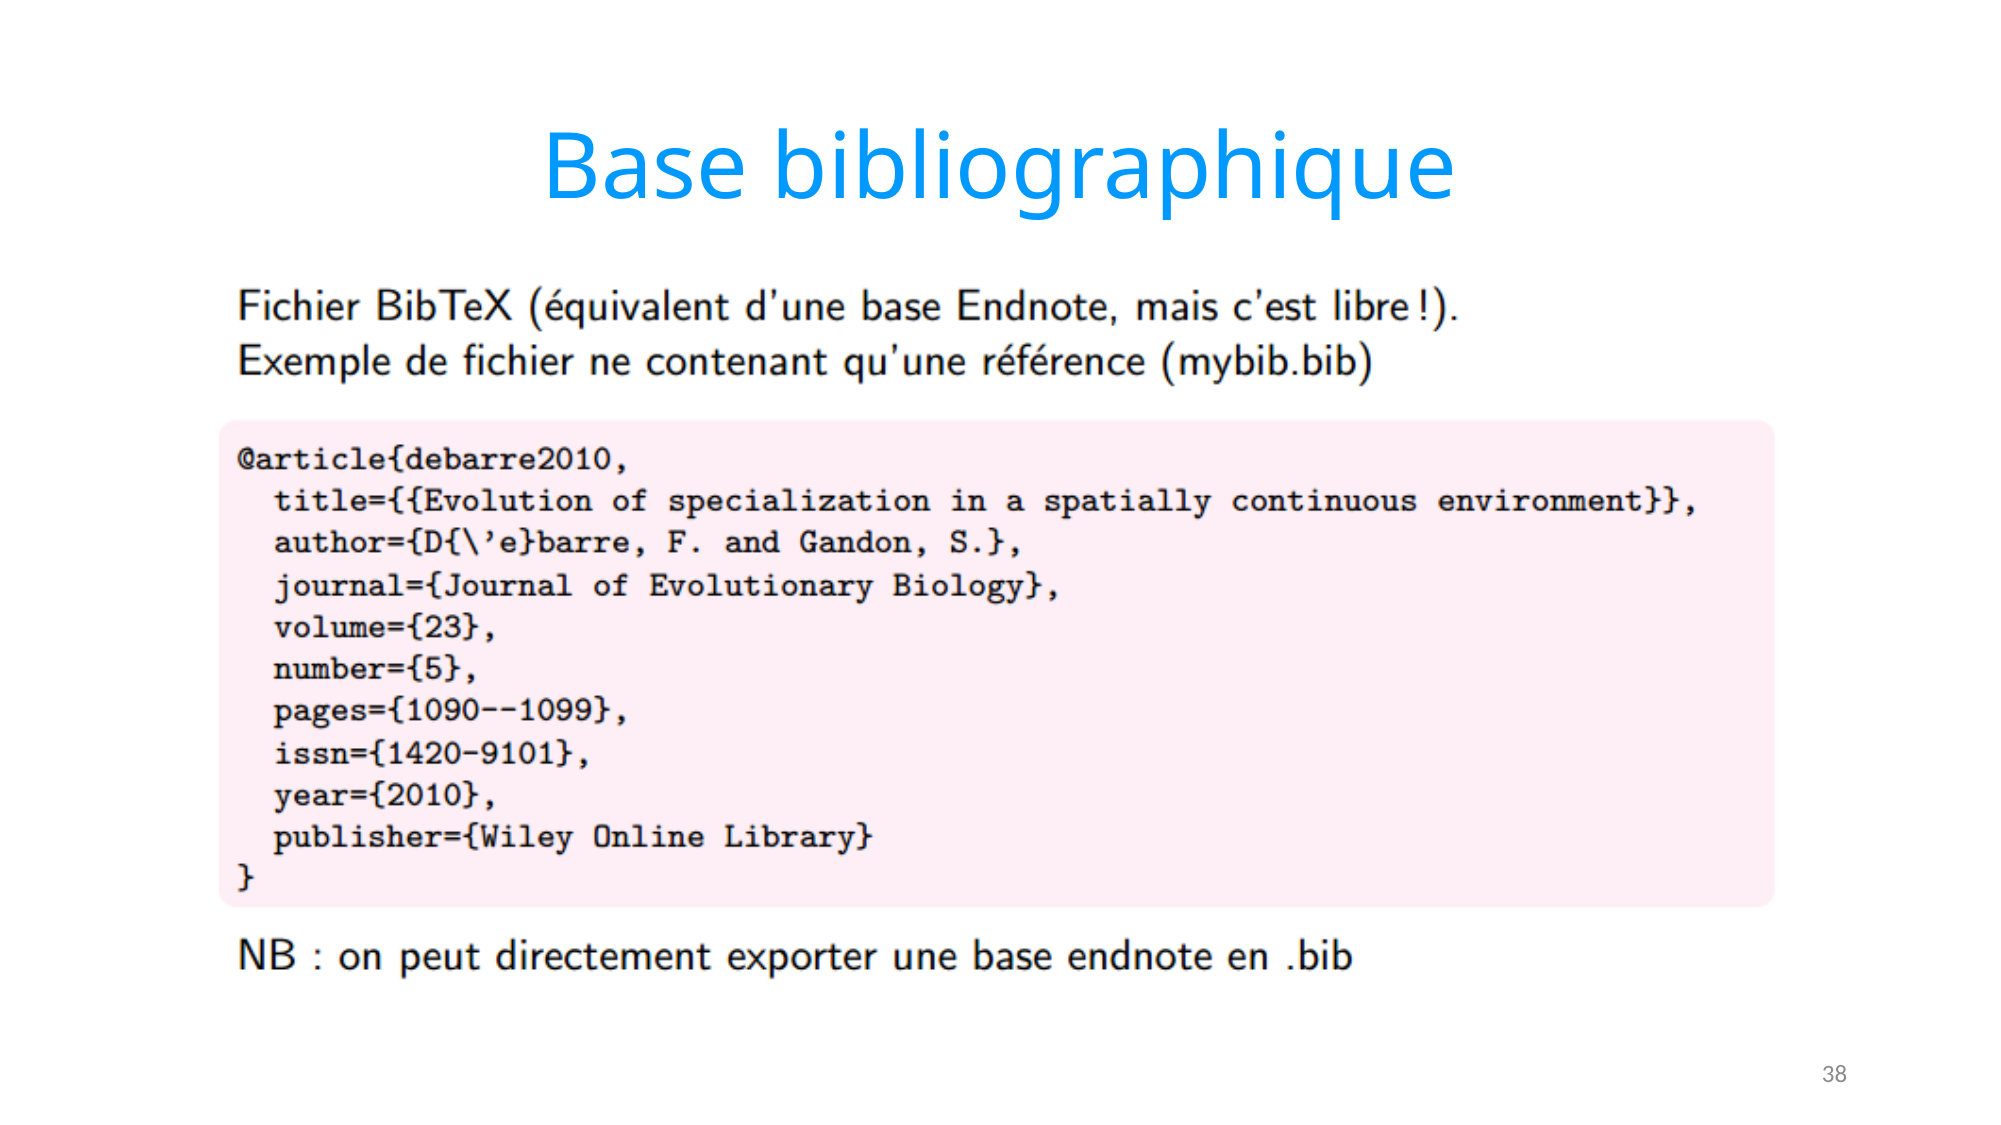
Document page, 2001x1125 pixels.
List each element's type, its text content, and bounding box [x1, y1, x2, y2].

picture [210, 277, 1790, 1002]
title Base bibliographique [137, 59, 1863, 278]
slide_number 38 [1412, 1042, 1863, 1103]
